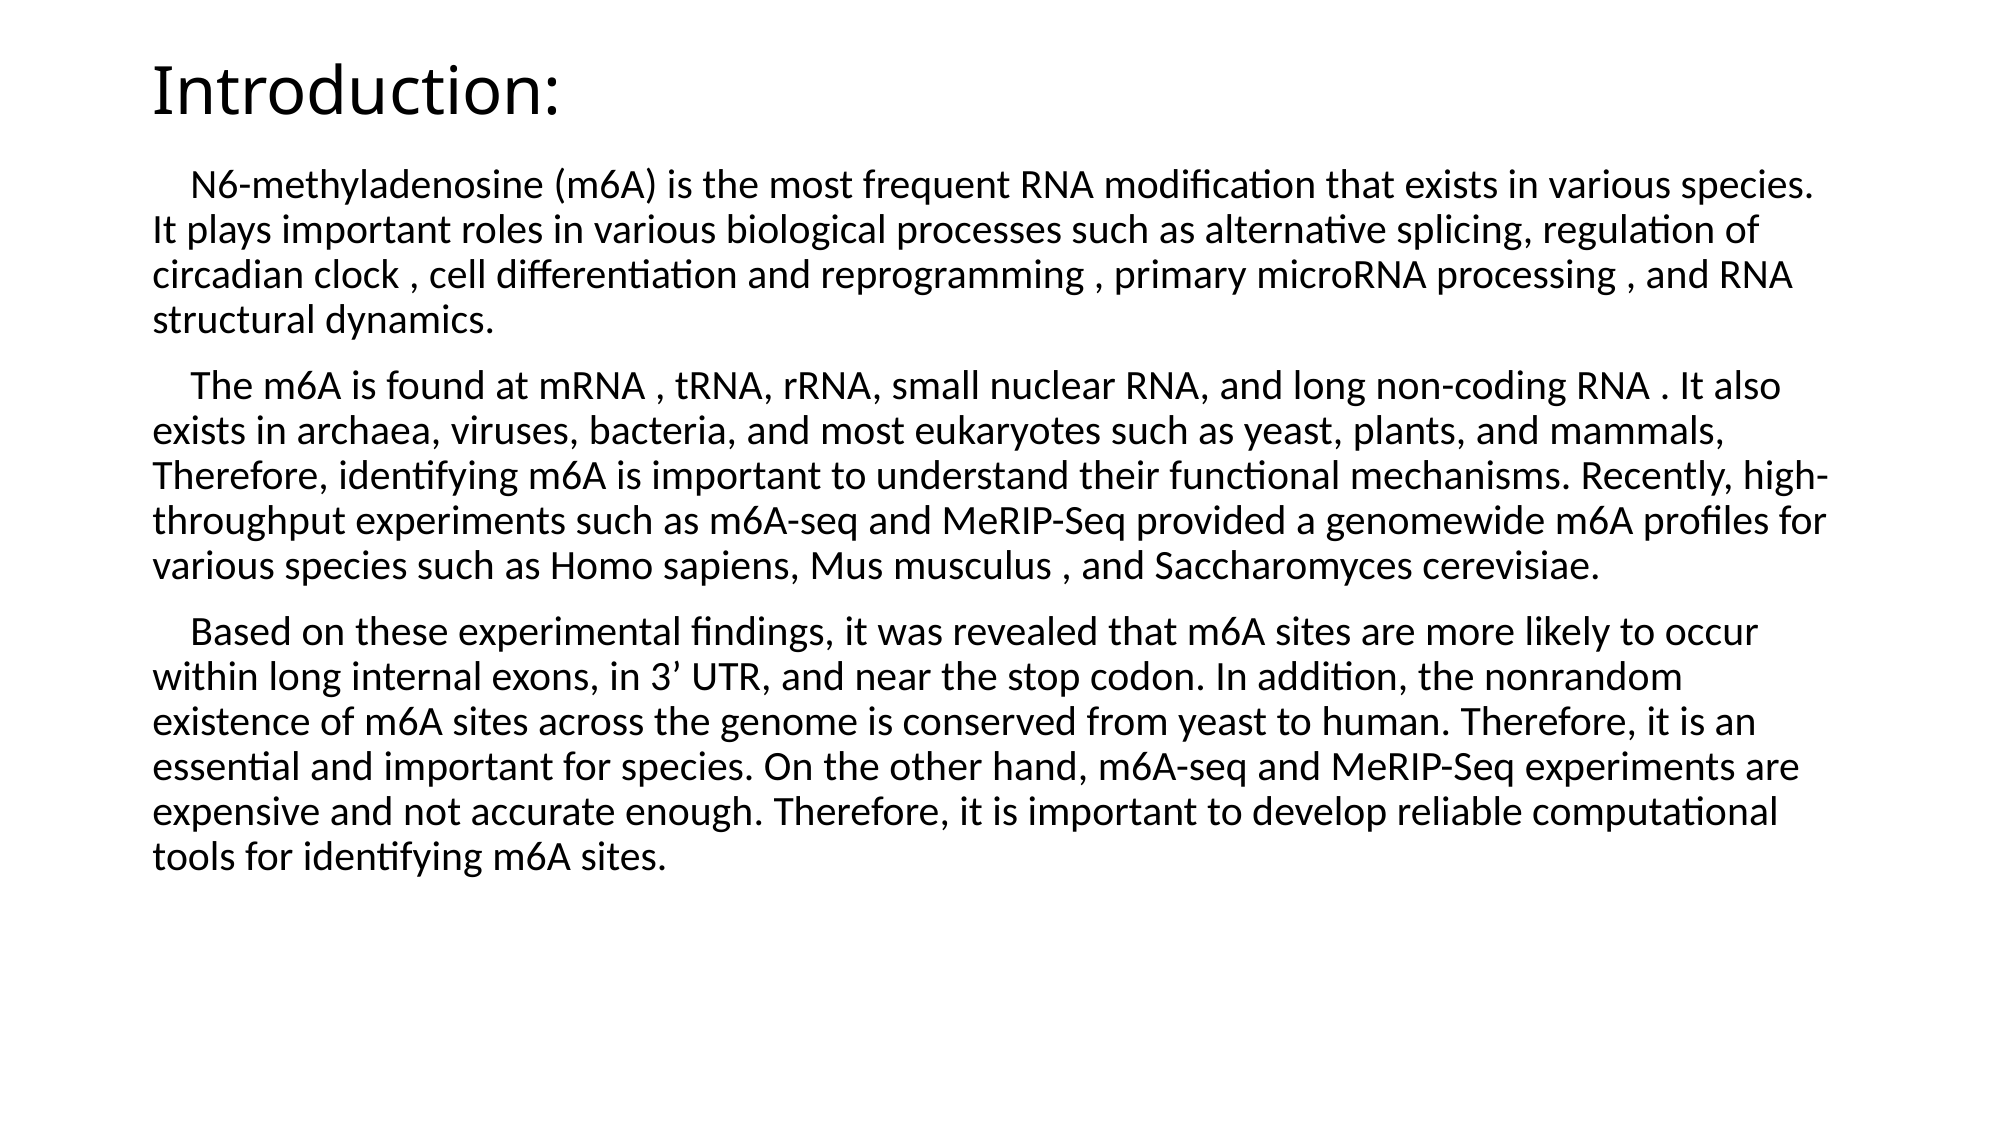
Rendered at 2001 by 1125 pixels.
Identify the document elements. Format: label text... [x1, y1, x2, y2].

title Introduction: [137, 15, 1863, 154]
list N6-methyladenosine (m6A) is the most frequent RNA modification that exists in various species. It plays important roles in various biological processes such as alternative splicing, regulation of circadian clock , cell differentiation and reprogramming , primary microRNA processing , and RNA structural dynamics. The m6A is found at mRNA , tRNA, rRNA, small nuclear RNA, and long non-coding RNA . It also exists in archaea, viruses, bacteria, and most eukaryotes such as yeast, plants, and mammals, Therefore, identifying m6A is important to understand their functional mechanisms. Recently, high-throughput experiments such as m6A-seq and MeRIP-Seq provided a genomewide m6A profiles for various species such as Homo sapiens, Mus musculus , and Saccharomyces cerevisiae. Based on these experimental findings, it was revealed that m6A sites are more likely to occur within long internal exons, in 3’ UTR, and near the stop codon. In addition, the nonrandom existence of m6A sites across the genome is conserved from yeast to human. Therefore, it is an essential and important for species. On the other hand, m6A-seq and MeRIP-Seq experiments are expensive and not accurate enough. Therefore, it is important to develop reliable computational tools for identifying m6A sites. [137, 154, 1863, 1014]
